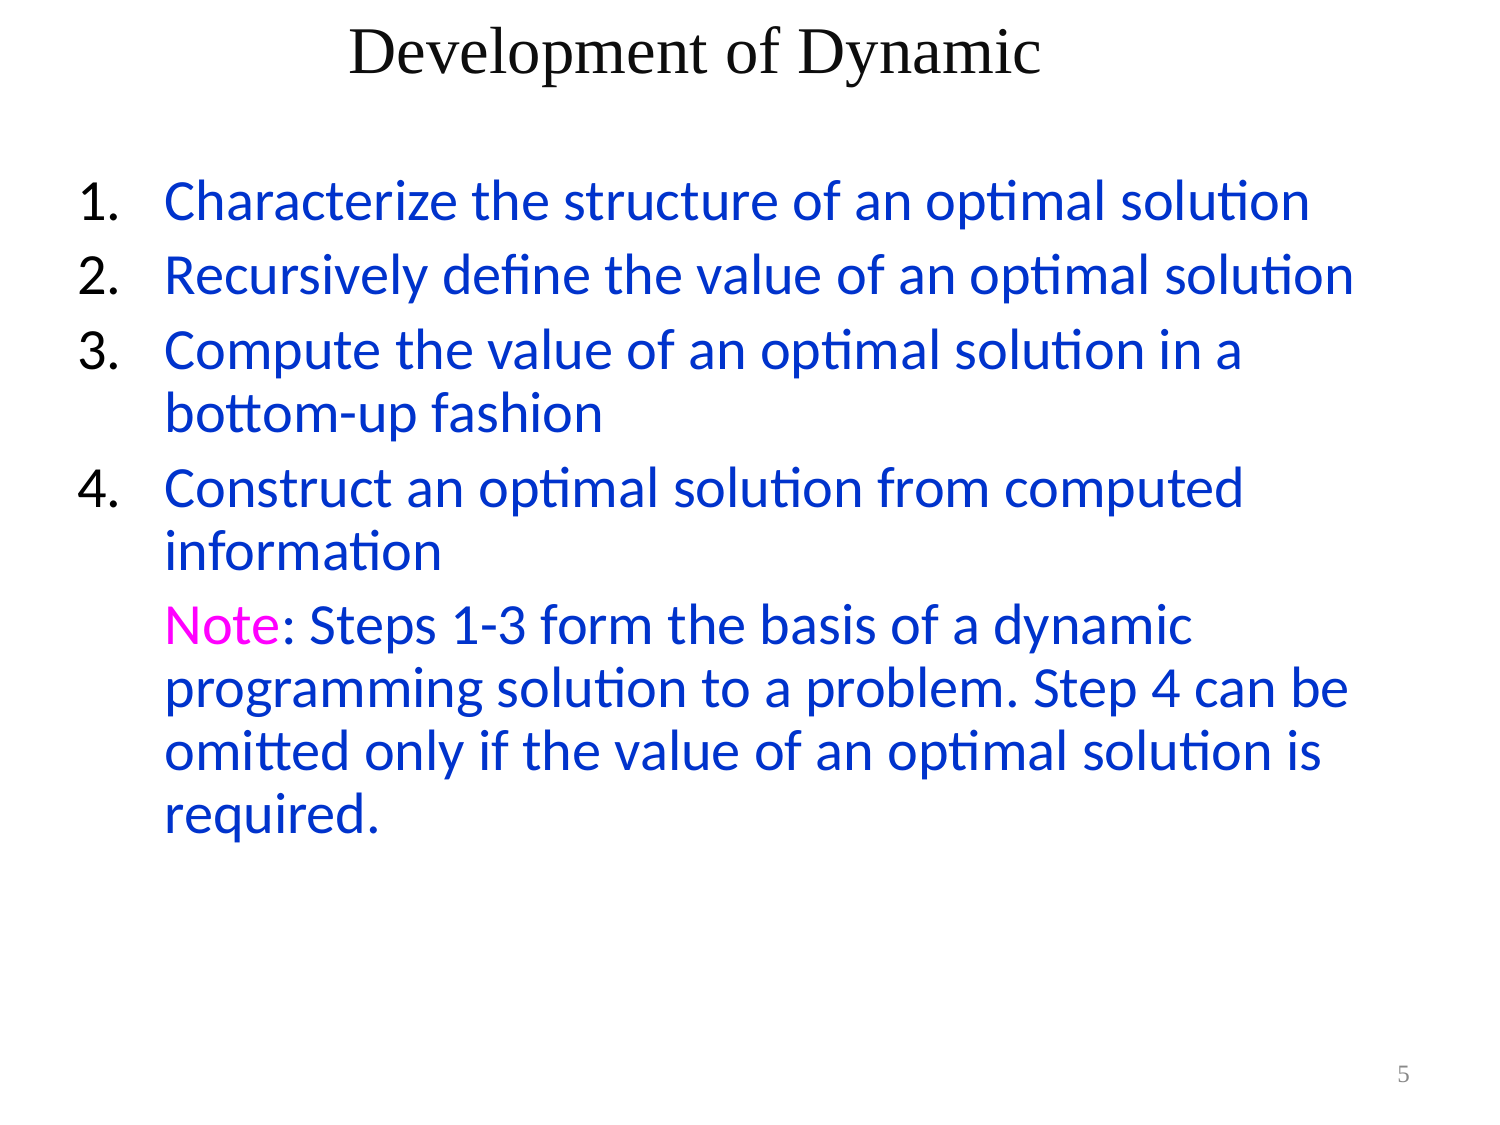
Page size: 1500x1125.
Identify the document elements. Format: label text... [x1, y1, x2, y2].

text_box Steps in Development of Dynamic Algorithms [0, 0, 1500, 95]
slide_number 5 [1074, 1042, 1425, 1103]
text_box Characterize the structure of an optimal solution Recursively define the value of an optimal solution Compute the value of an optimal solution in a bottom-up fashion Construct an optimal solution from computed information Note: Steps 1-3 form the basis of a dynamic programming solution to a problem. Step 4 can be omitted only if the value of an optimal solution is required. [62, 162, 1438, 975]
